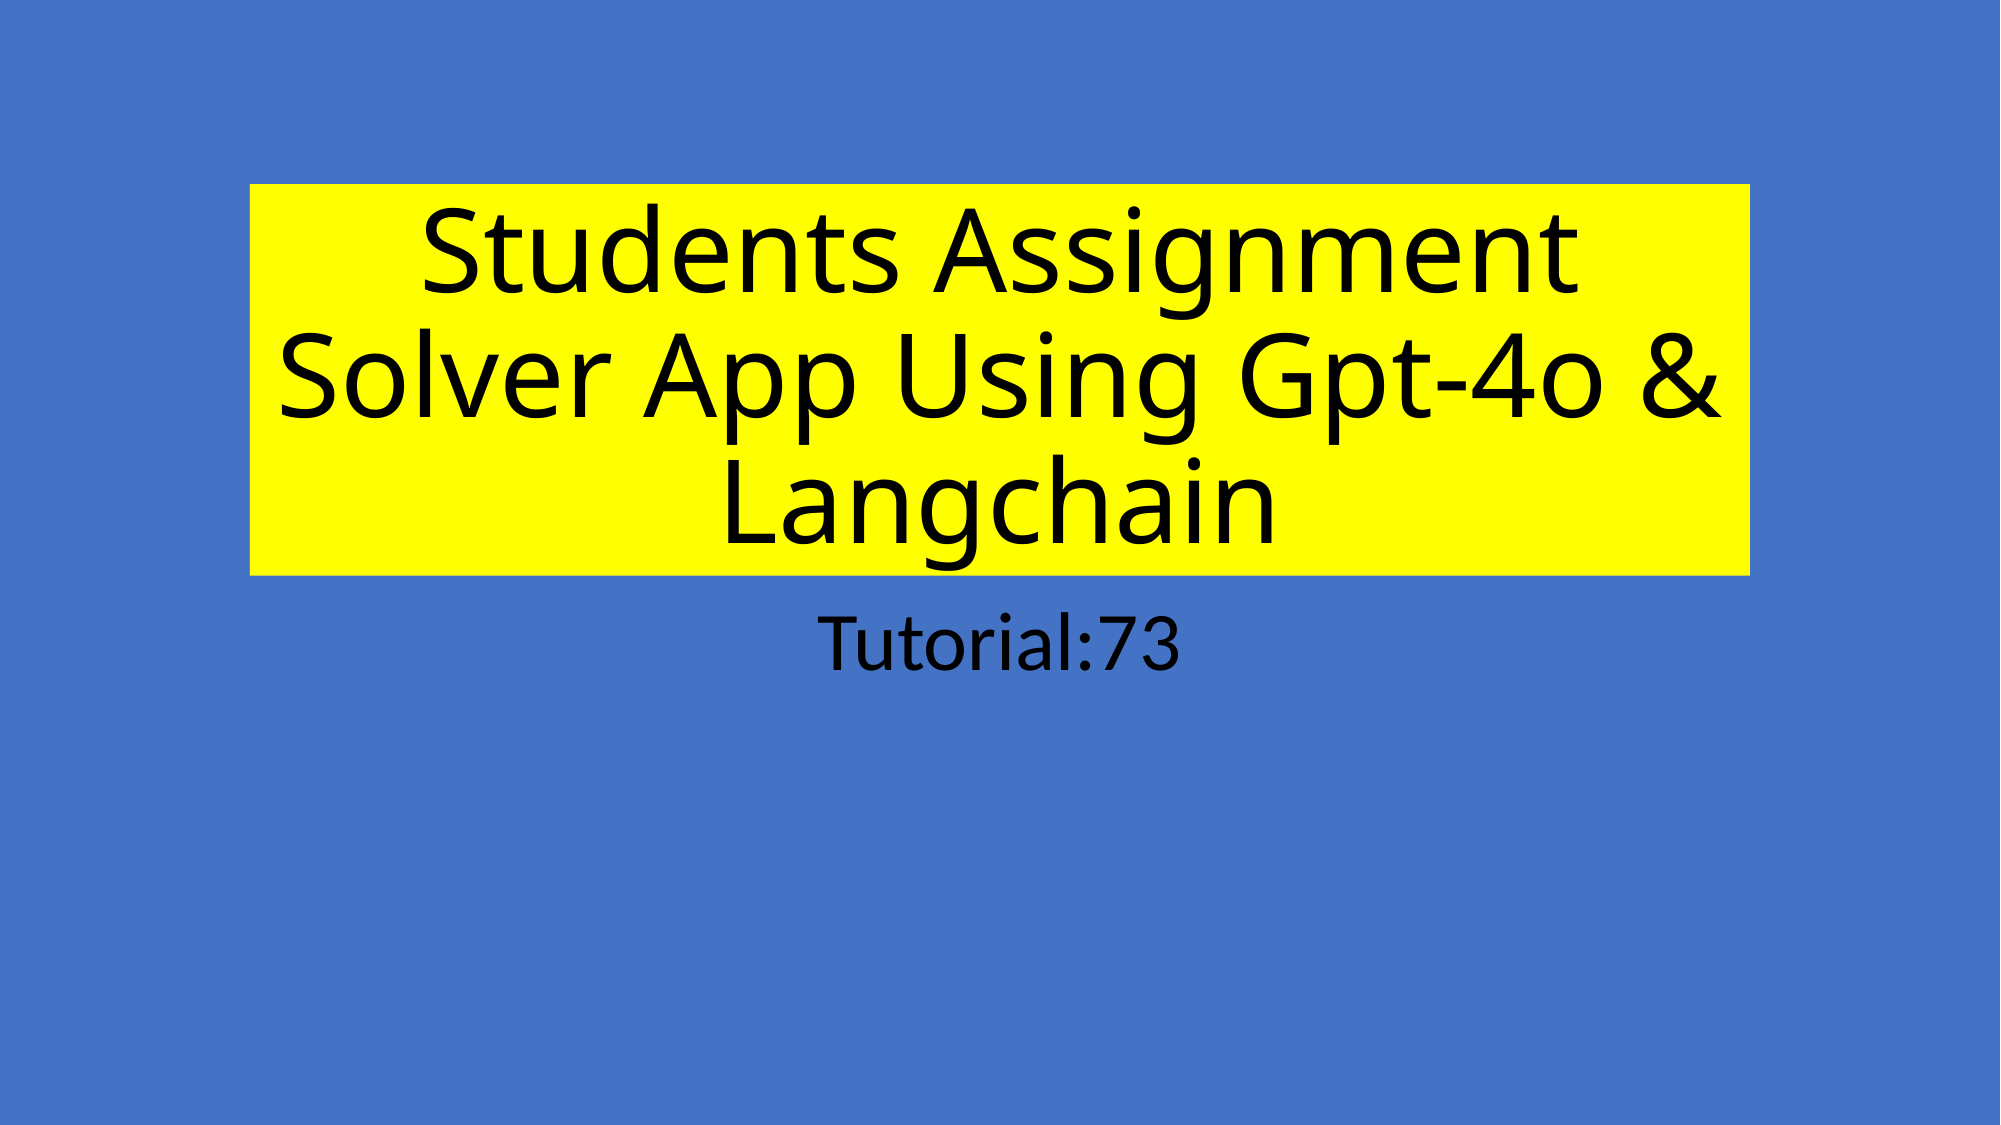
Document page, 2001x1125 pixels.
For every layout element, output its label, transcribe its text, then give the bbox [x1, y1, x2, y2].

subtitle Tutorial:73 [249, 590, 1750, 863]
title Students Assignment Solver App Using Gpt-4o & Langchain [249, 184, 1750, 576]
